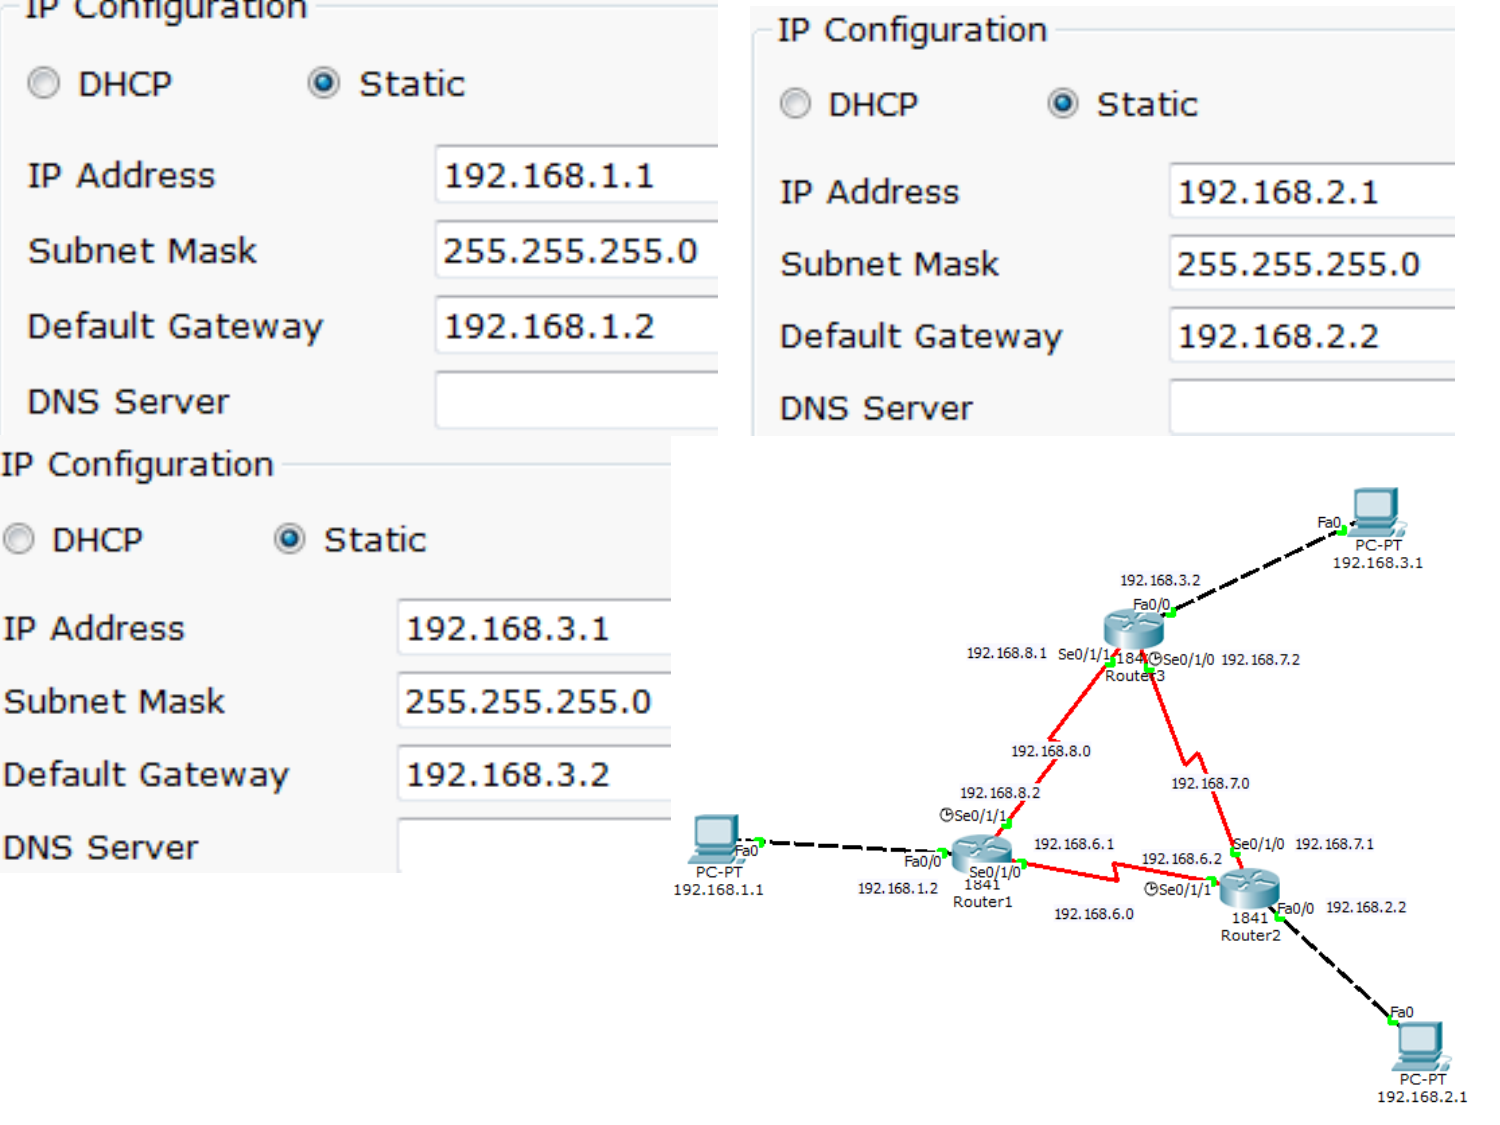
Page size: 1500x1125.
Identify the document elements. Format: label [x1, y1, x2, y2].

picture [0, 0, 718, 874]
picture [672, 474, 1498, 1105]
picture [749, 5, 1456, 436]
